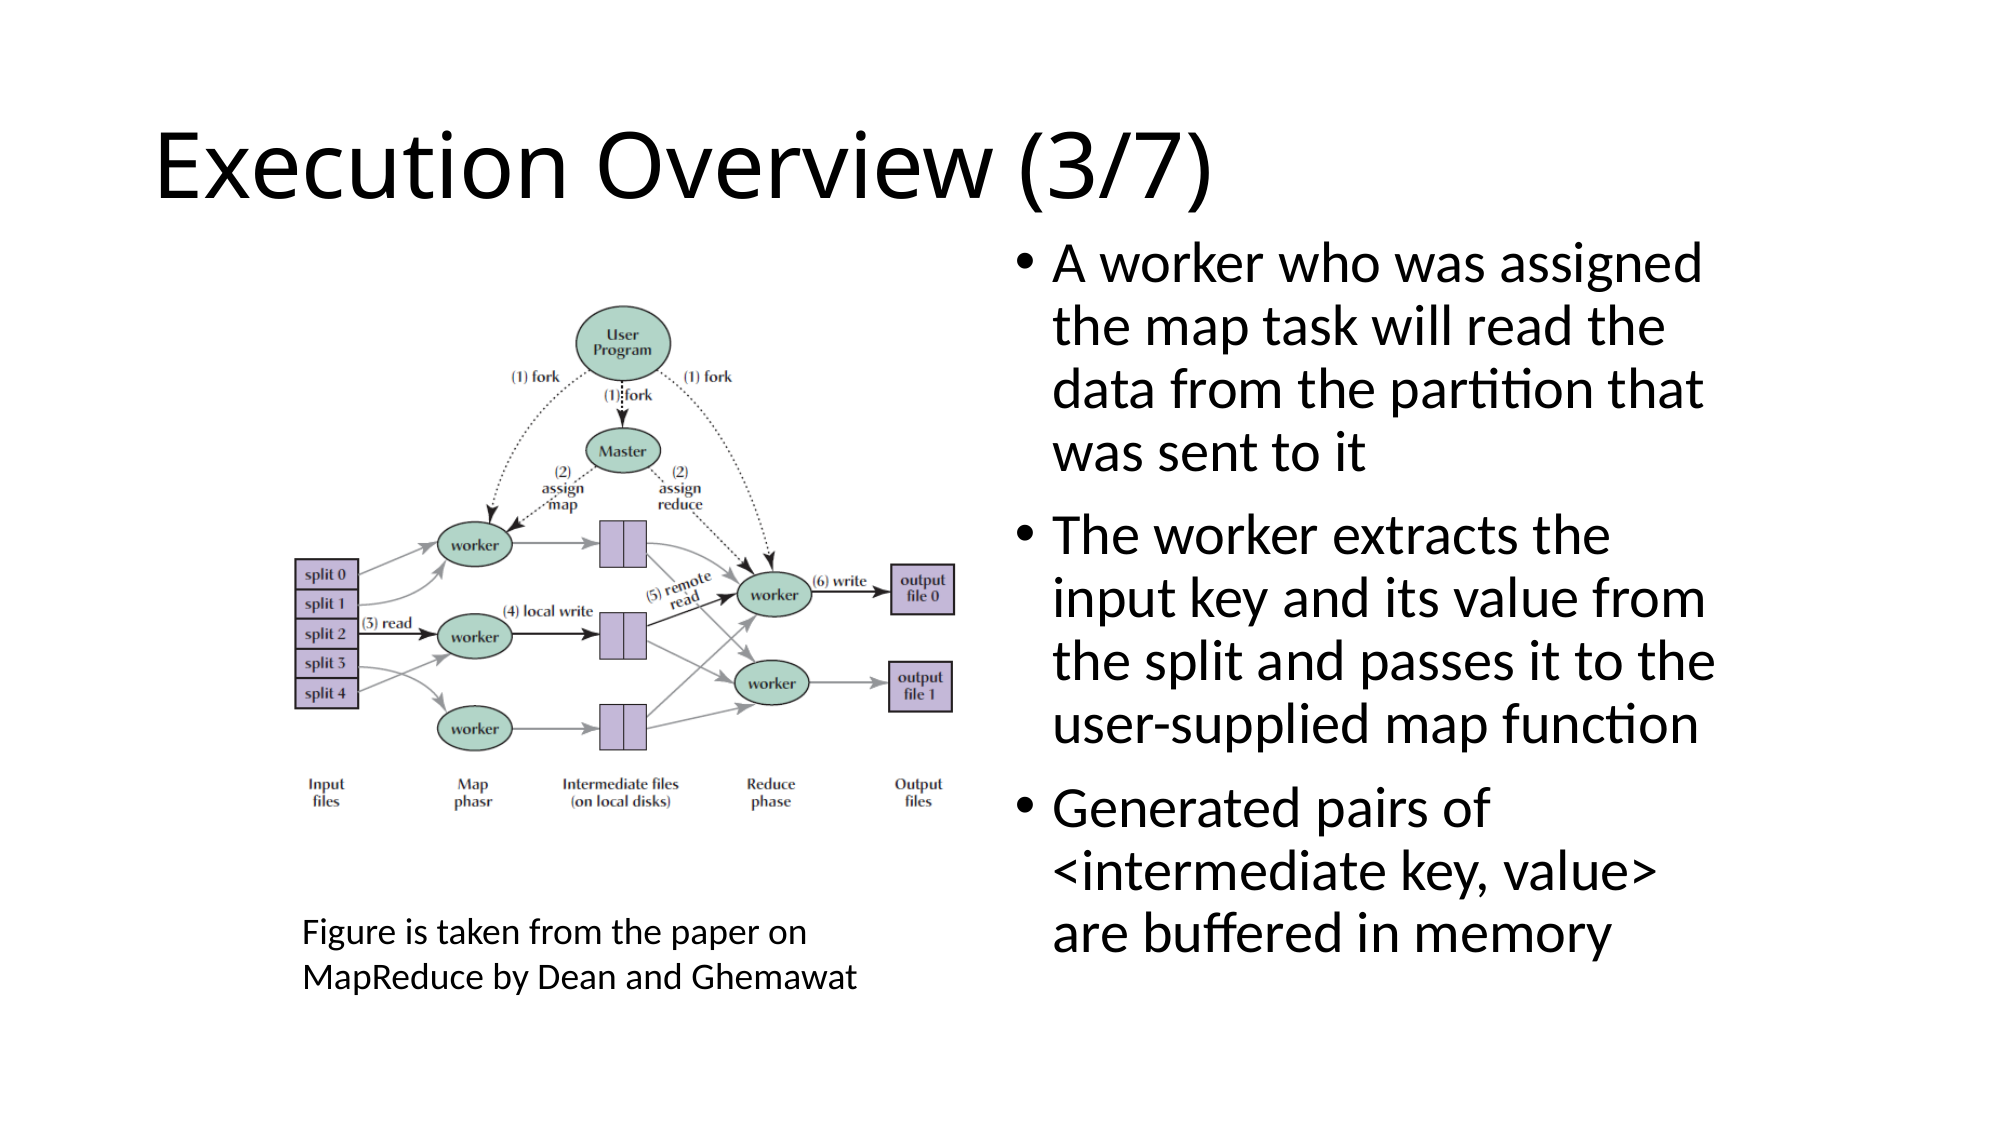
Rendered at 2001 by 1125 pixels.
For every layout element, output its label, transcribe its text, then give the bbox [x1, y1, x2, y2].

list A worker who was assigned the map task will read the data from the partition that was sent to it The worker extracts the input key and its value from the split and passes it to the user-supplied map function Generated pairs of <intermediate key, value> are buffered in memory [999, 224, 1750, 1075]
text_box Figure is taken from the paper on MapReduce by Dean and Ghemawat [287, 899, 900, 1005]
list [249, 287, 993, 825]
title Execution Overview (3/7) [137, 59, 1863, 278]
